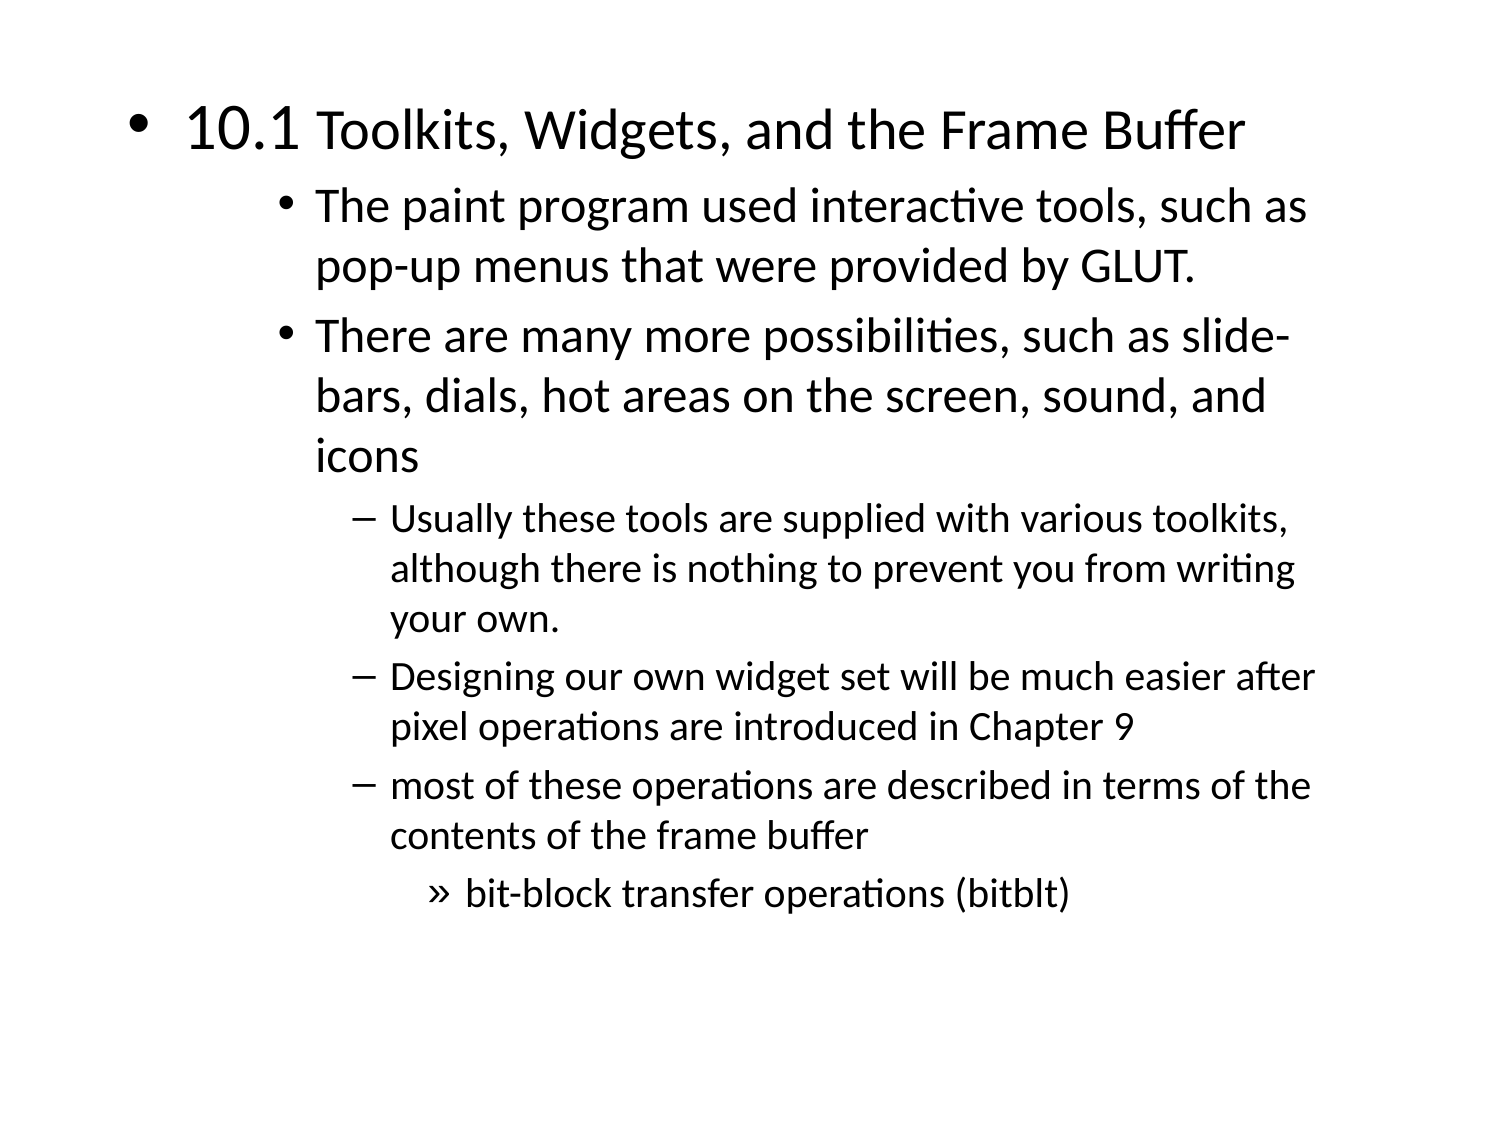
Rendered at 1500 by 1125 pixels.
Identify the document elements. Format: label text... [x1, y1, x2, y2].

list 10.1 Toolkits, Widgets, and the Frame Buffer The paint program used interactive tools, such as pop-up menus that were provided by GLUT. There are many more possibilities, such as slide-bars, dials, hot areas on the screen, sound, and icons Usually these tools are supplied with various toolkits, although there is nothing to prevent you from writing your own. Designing our own widget set will be much easier after pixel operations are introduced in Chapter 9 most of these operations are described in terms of the contents of the frame buffer bit-block transfer operations (bitblt) [112, 75, 1388, 1000]
